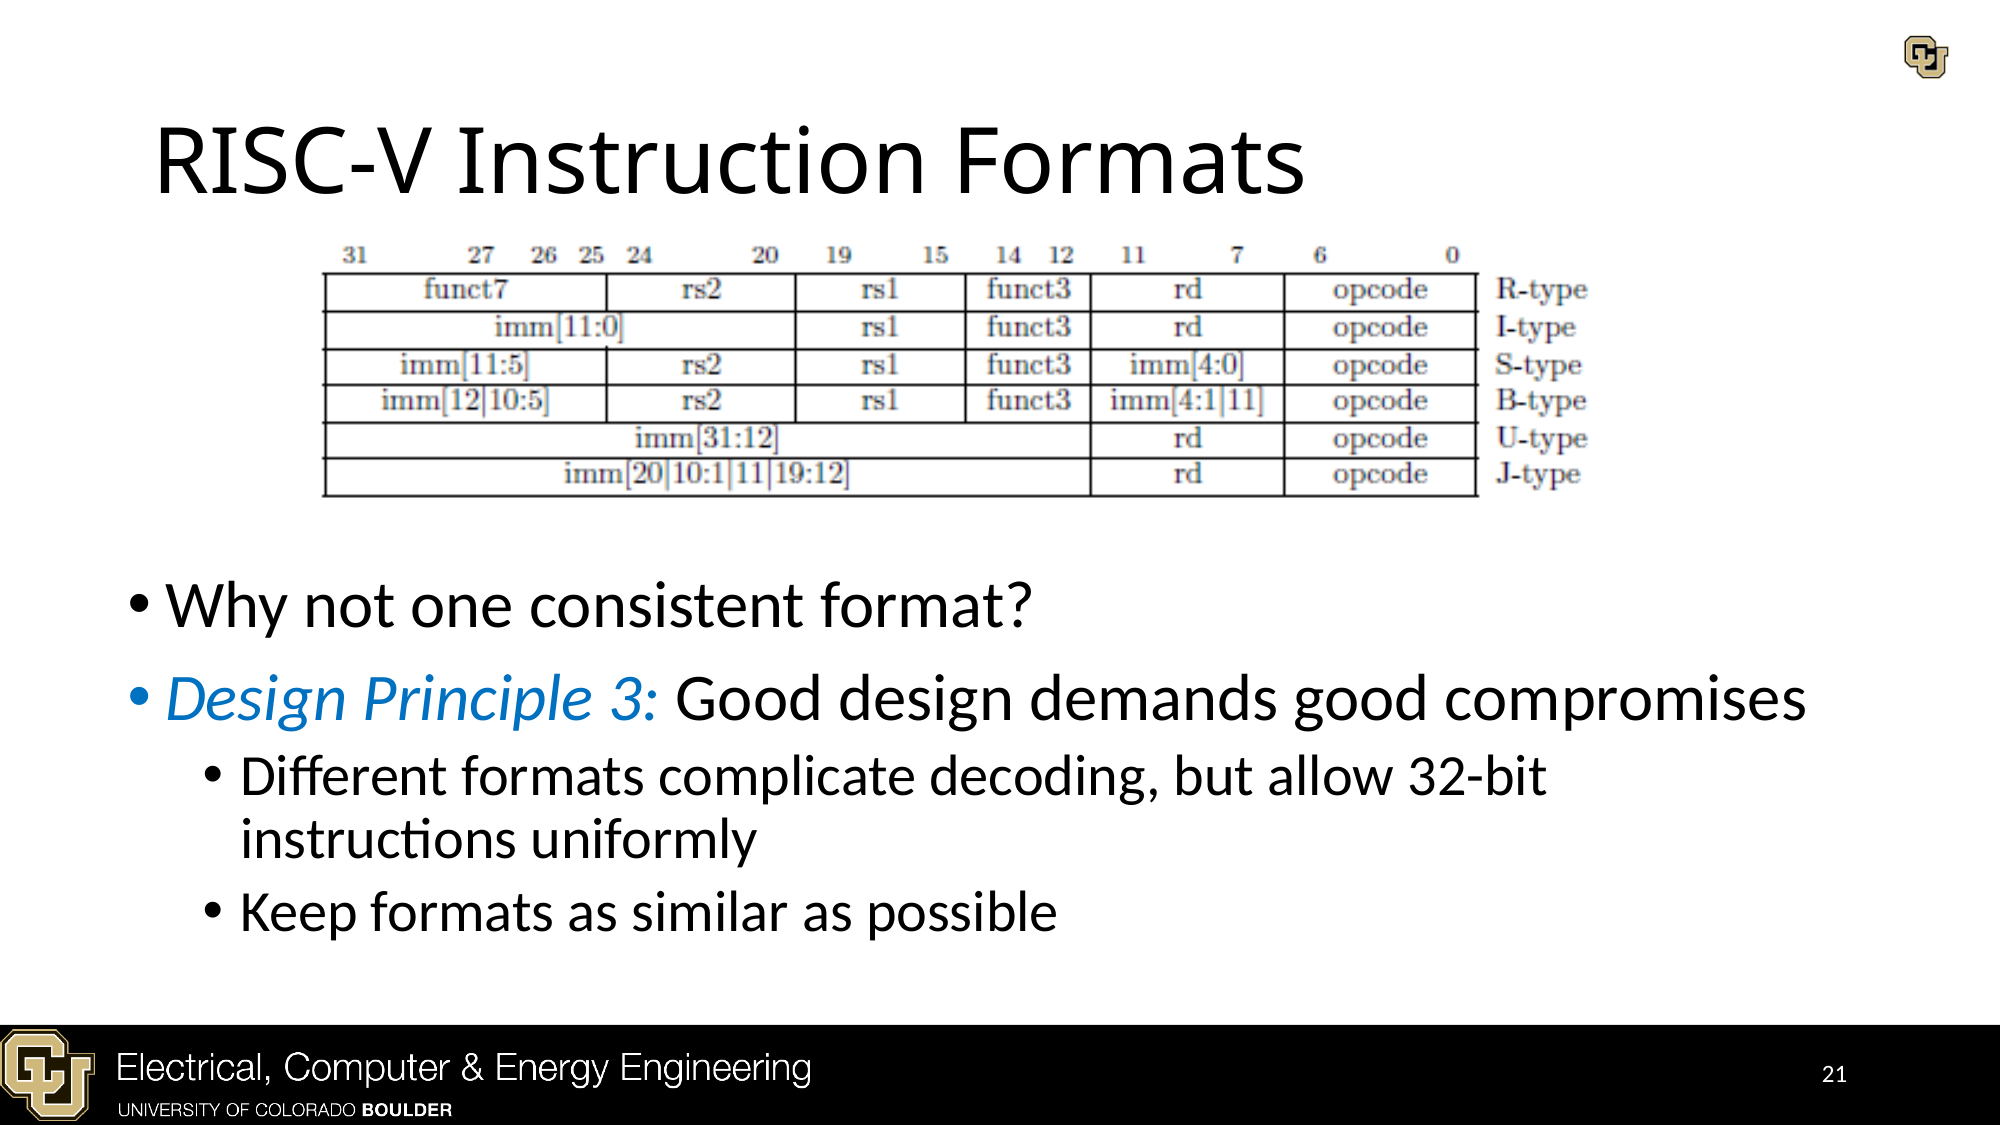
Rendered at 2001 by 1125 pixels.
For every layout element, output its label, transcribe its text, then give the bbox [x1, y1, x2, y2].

picture [0, 1029, 810, 1121]
footer [0, 1024, 2000, 1125]
picture [285, 207, 1638, 524]
picture [1899, 32, 1958, 87]
slide_number 21 [1412, 1042, 1863, 1103]
list Why not one consistent format? Design Principle 3: Good design demands good compromises Different formats complicate decoding, but allow 32-bit instructions uniformly Keep formats as similar as possible [112, 562, 1838, 980]
title RISC-V Instruction Formats [137, 55, 1863, 274]
